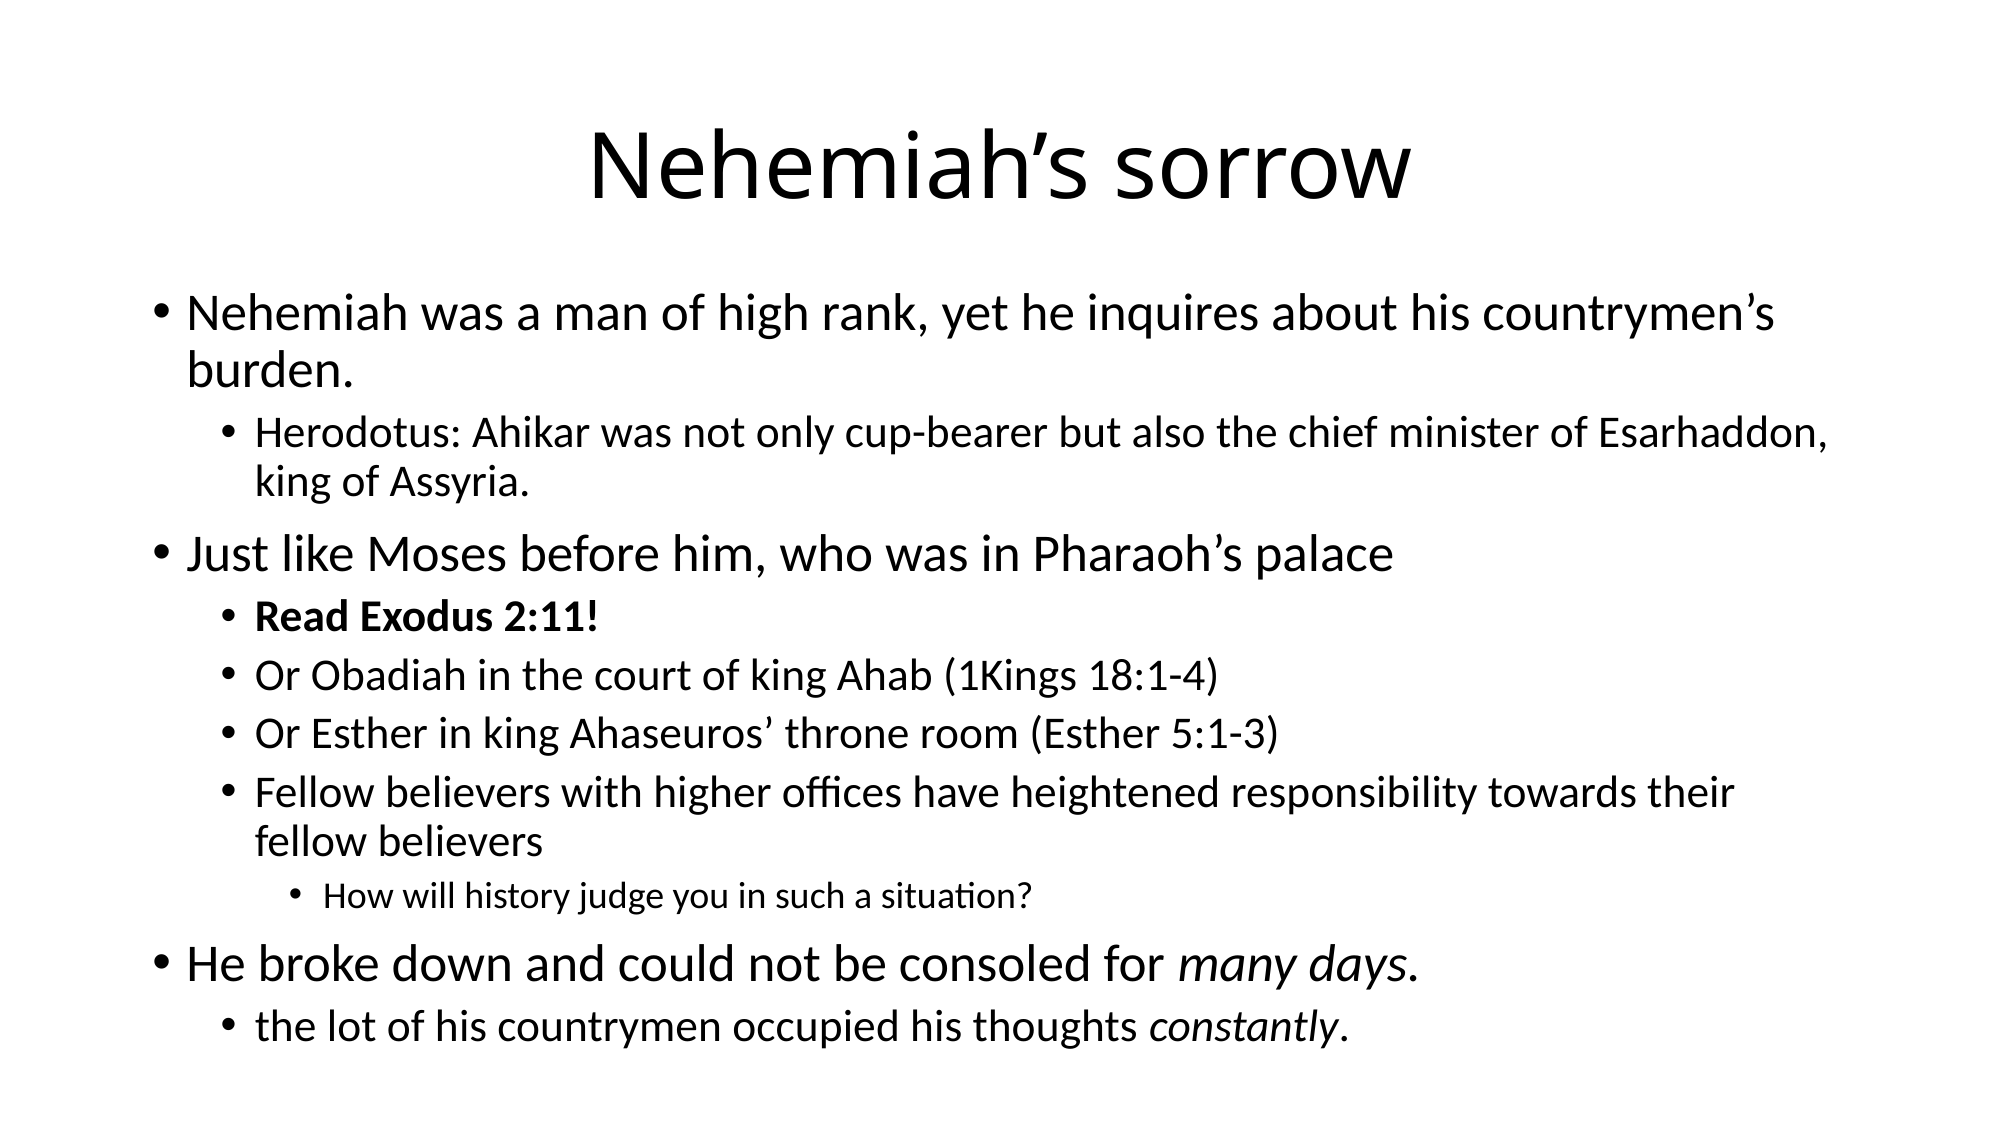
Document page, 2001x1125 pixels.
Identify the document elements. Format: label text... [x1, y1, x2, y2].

title Nehemiah’s sorrow [137, 59, 1863, 277]
list Nehemiah was a man of high rank, yet he inquires about his countrymen’s burden. Herodotus: Ahikar was not only cup-bearer but also the chief minister of Esarhaddon, king of Assyria. Just like Moses before him, who was in Pharaoh’s palace Read Exodus 2:11! Or Obadiah in the court of king Ahab (1Kings 18:1-4) Or Esther in king Ahaseuros’ throne room (Esther 5:1-3) Fellow believers with higher offices have heightened responsibility towards their fellow believers How will history judge you in such a situation? He broke down and could not be consoled for many days. the lot of his countrymen occupied his thoughts constantly. [137, 277, 1863, 1066]
